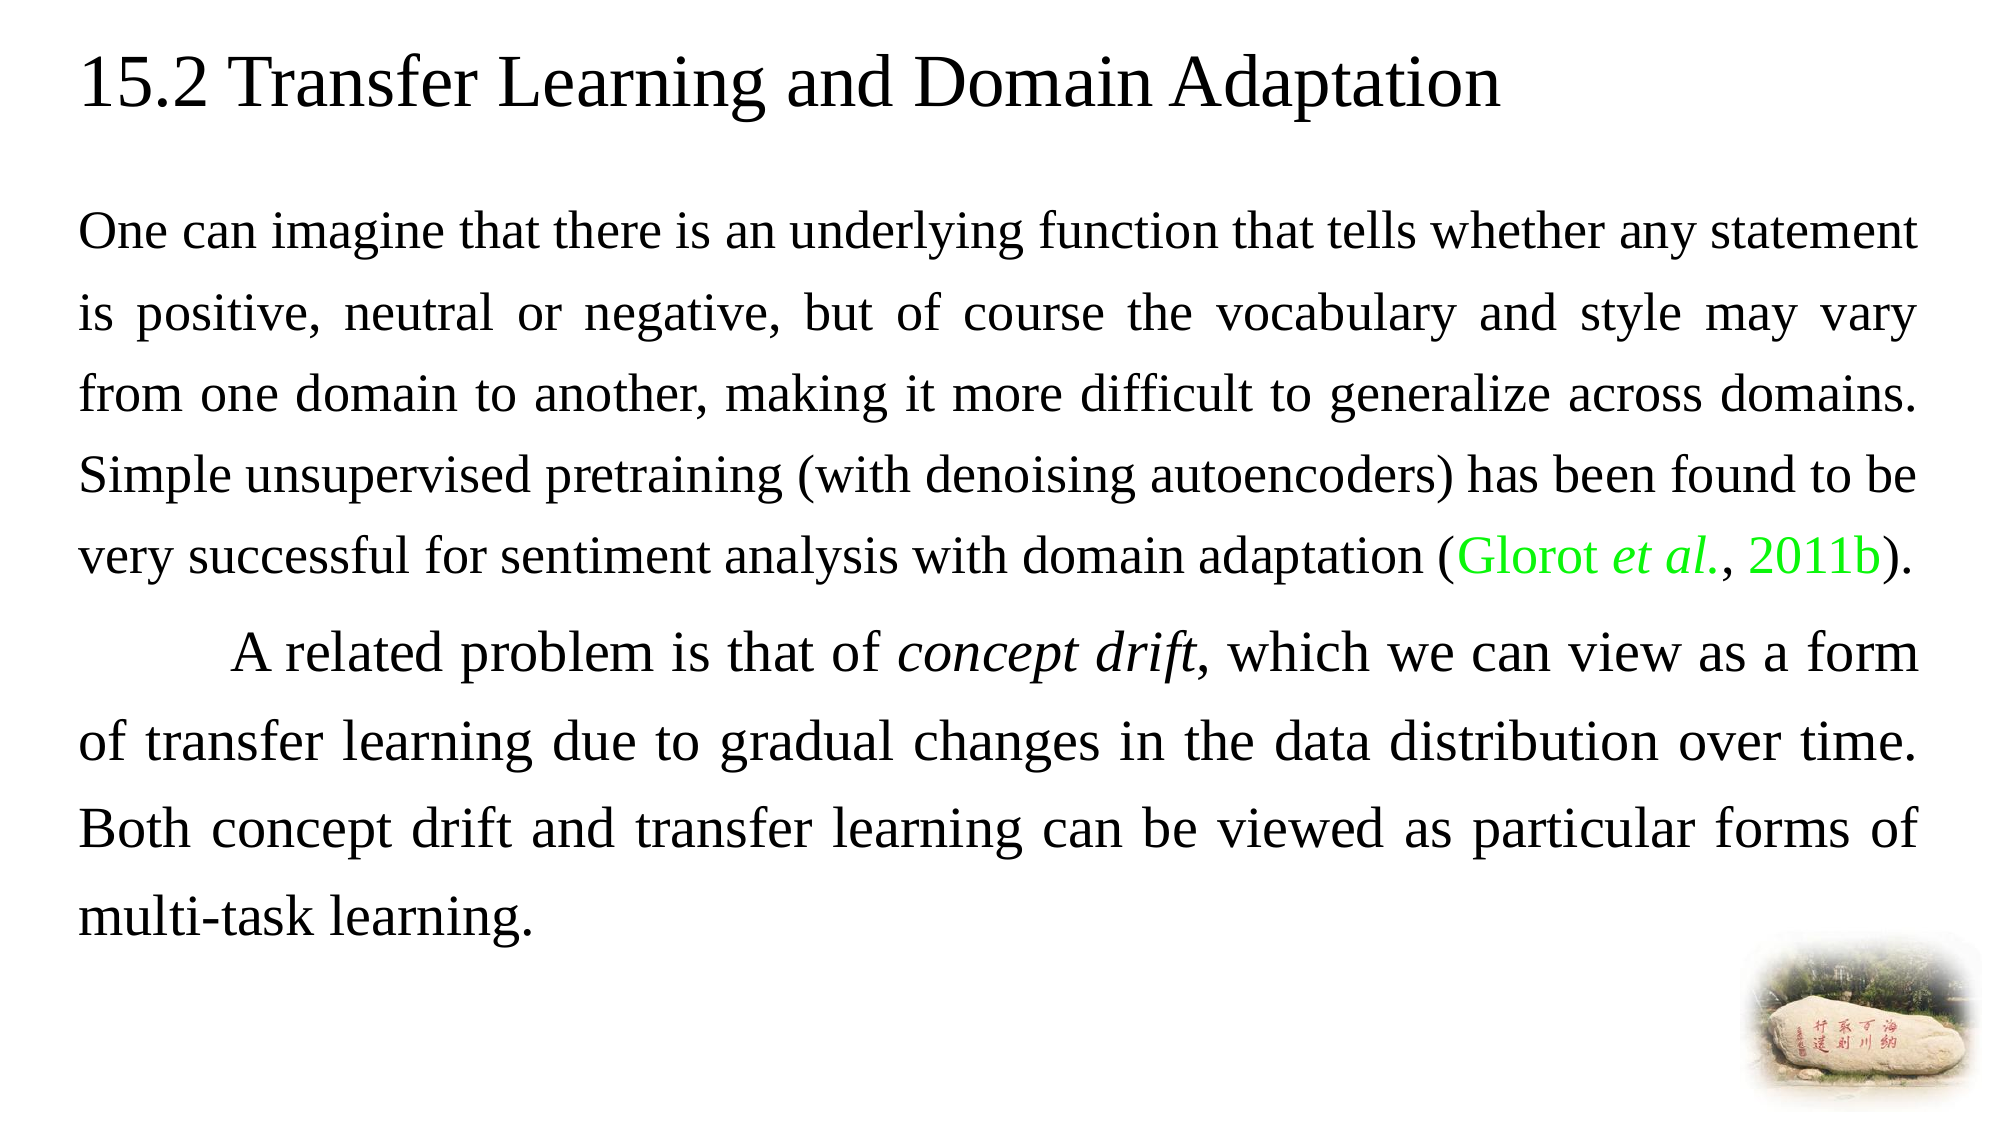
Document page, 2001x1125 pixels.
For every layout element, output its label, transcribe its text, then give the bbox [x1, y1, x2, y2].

title 15.2 Transfer Learning and Domain Adaptation [63, 21, 1936, 142]
list One can imagine that there is an underlying function that tells whether any statement is positive, neutral or negative, but of course the vocabulary and style may vary from one domain to another, making it more difficult to generalize across domains. Simple unsupervised pretraining (with denoising autoencoders) has been found to be very successful for sentiment analysis with domain adaptation (Glorot et al., 2011b). A related problem is that of concept drift, which we can view as a form of transfer learning due to gradual changes in the data distribution over time. Both concept drift and transfer learning can be viewed as particular forms of multi-task learning. [63, 171, 1936, 1014]
picture [1740, 927, 1985, 1112]
